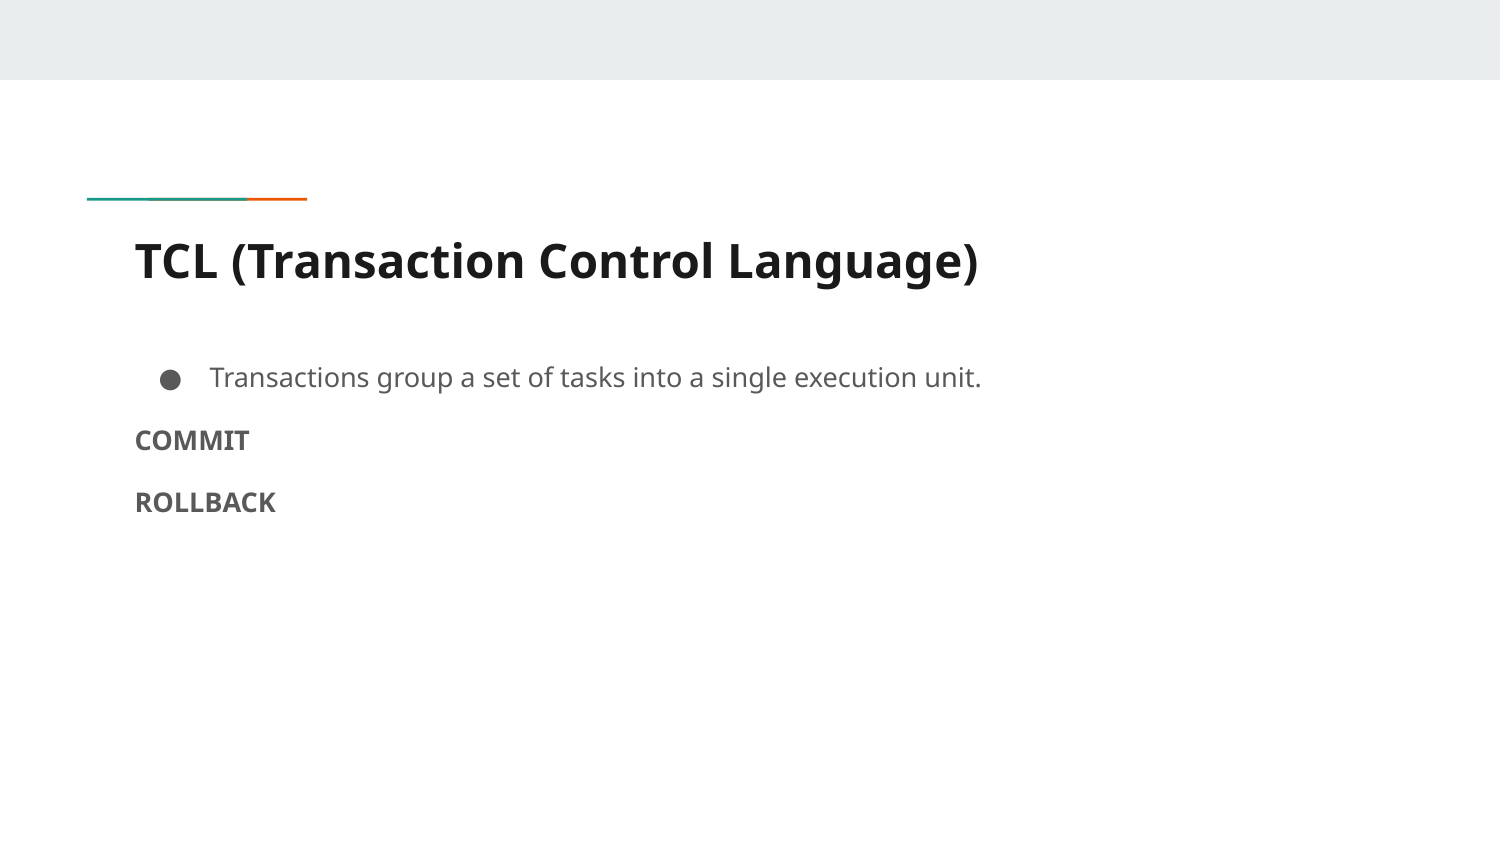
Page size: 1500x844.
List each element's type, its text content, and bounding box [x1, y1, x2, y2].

list Transactions group a set of tasks into a single execution unit. COMMIT ROLLBACK [119, 341, 1381, 712]
title TCL (Transaction Control Language) [119, 216, 1381, 305]
